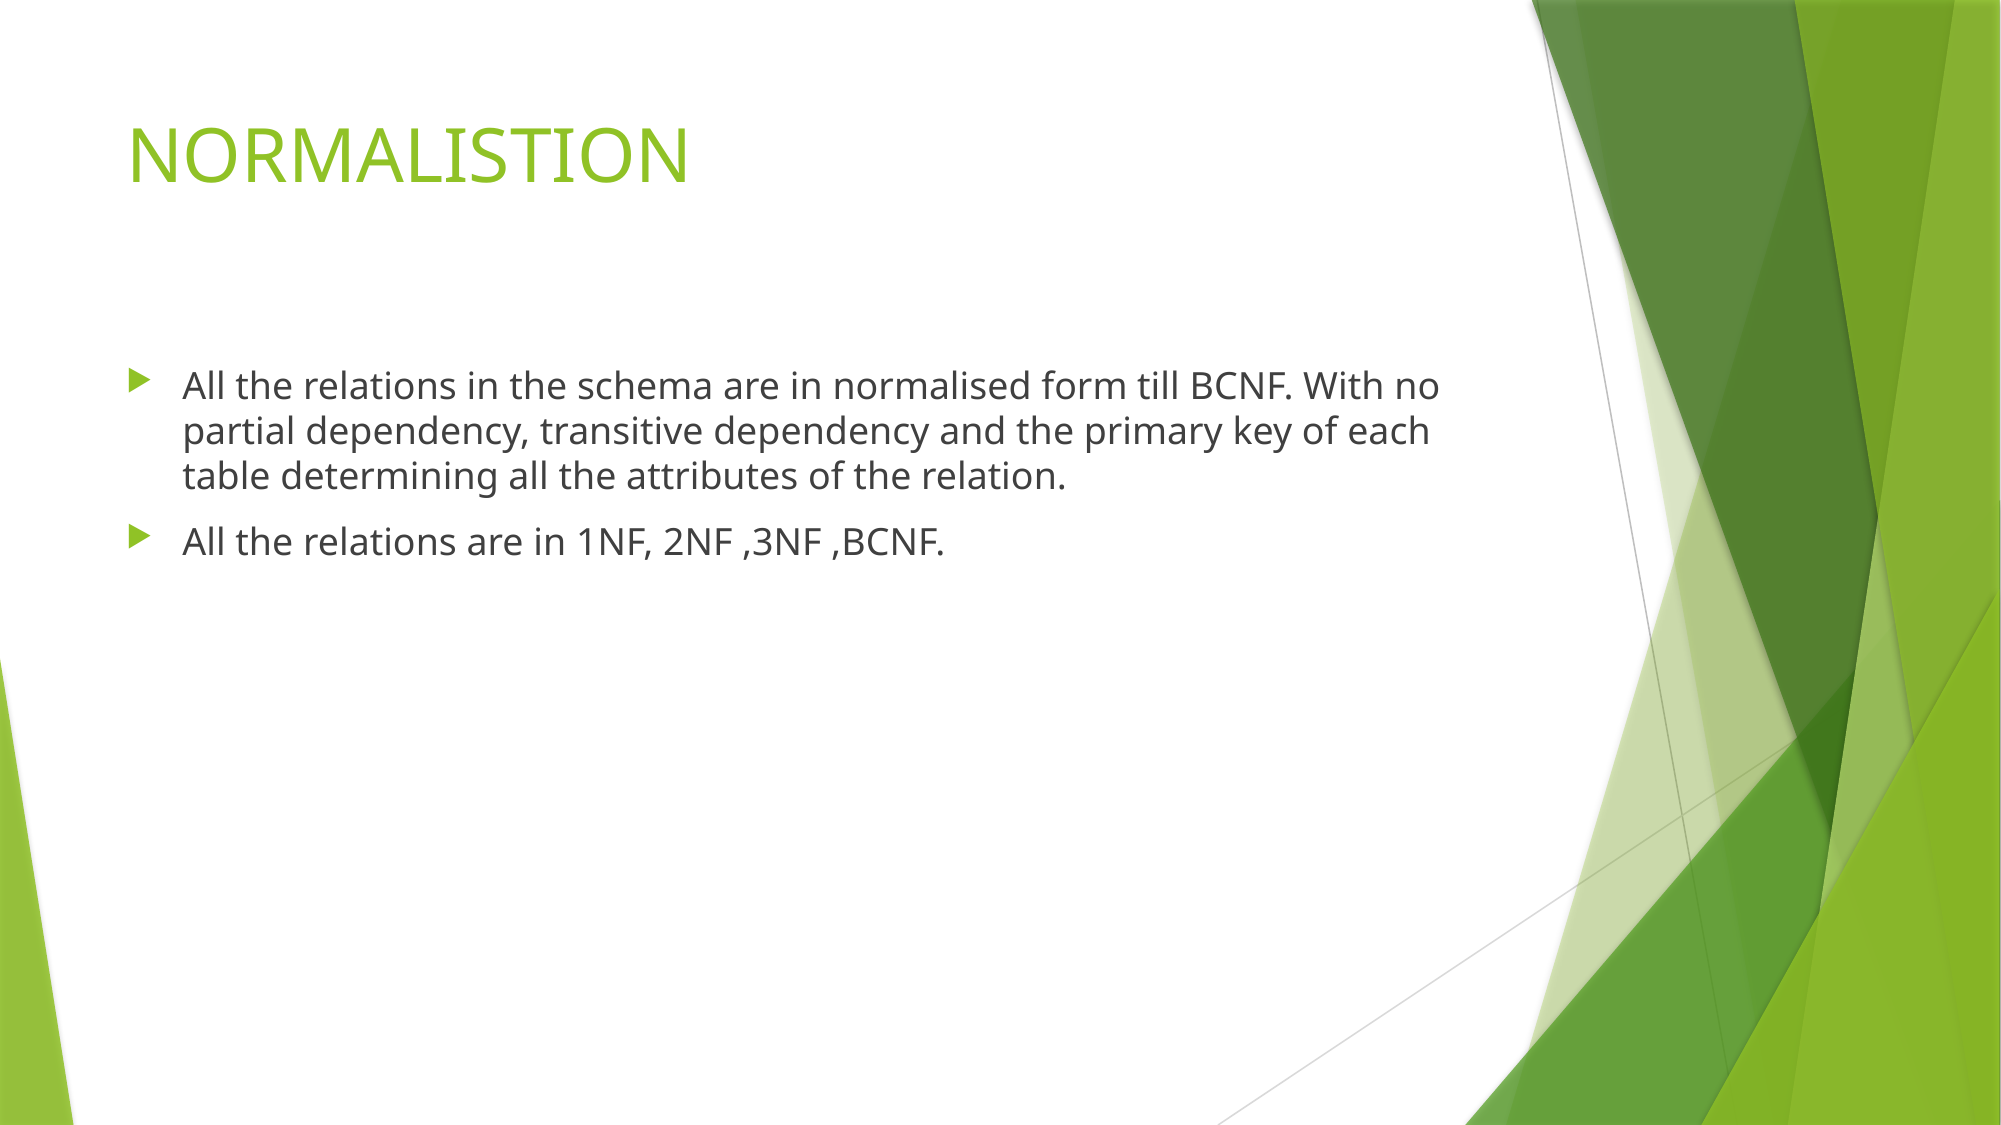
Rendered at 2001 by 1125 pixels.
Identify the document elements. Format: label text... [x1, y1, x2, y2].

title NORMALISTION [111, 99, 1522, 317]
list All the relations in the schema are in normalised form till BCNF. With no partial dependency, transitive dependency and the primary key of each table determining all the attributes of the relation. All the relations are in 1NF, 2NF ,3NF ,BCNF. [111, 354, 1522, 992]
